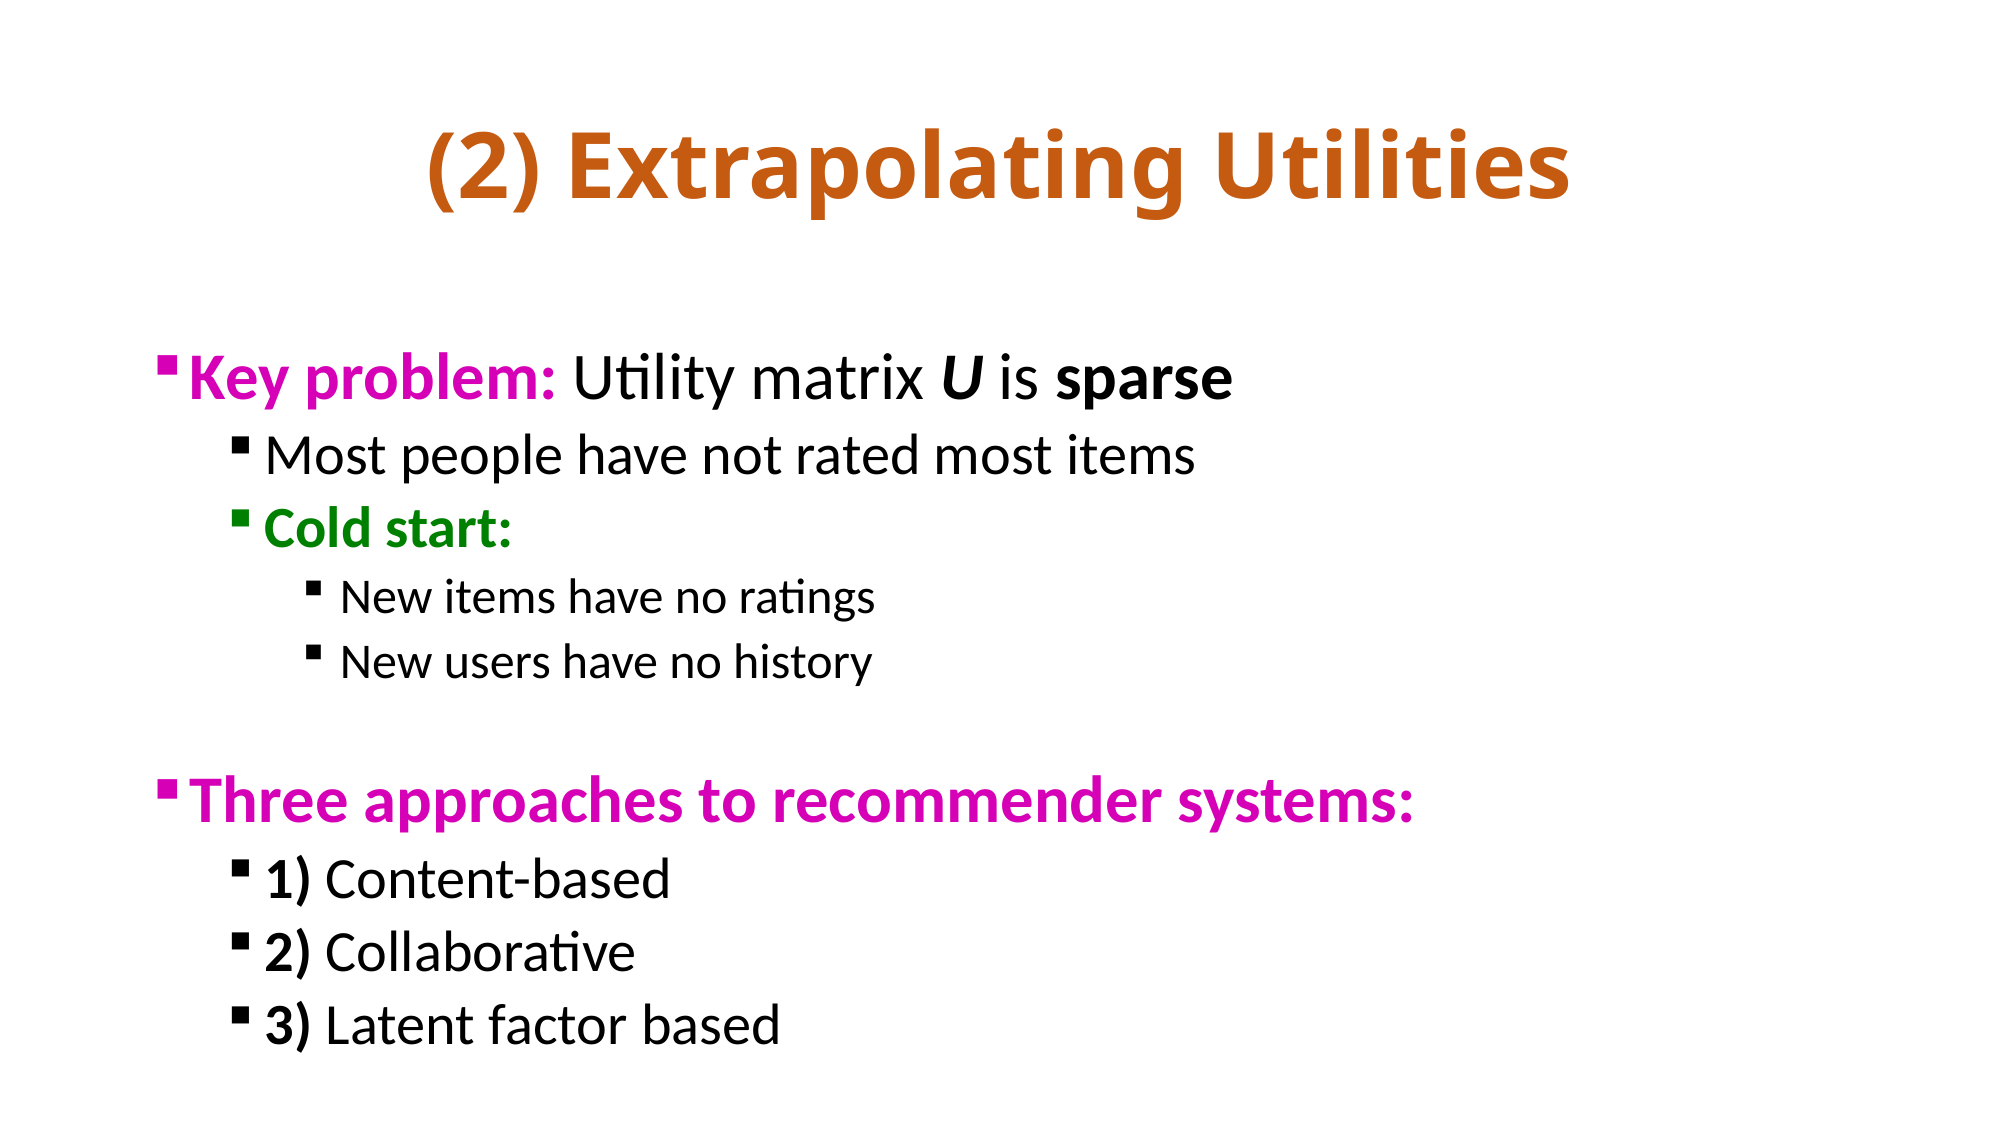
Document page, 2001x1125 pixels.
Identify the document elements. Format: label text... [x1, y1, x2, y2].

title (2) Extrapolating Utilities [137, 59, 1863, 278]
text_box Key problem: Utility matrix U is sparse Most people have not rated most items Cold start: New items have no ratings New users have no history Three approaches to recommender systems: 1) Content-based 2) Collaborative 3) Latent factor based [137, 334, 1719, 1125]
